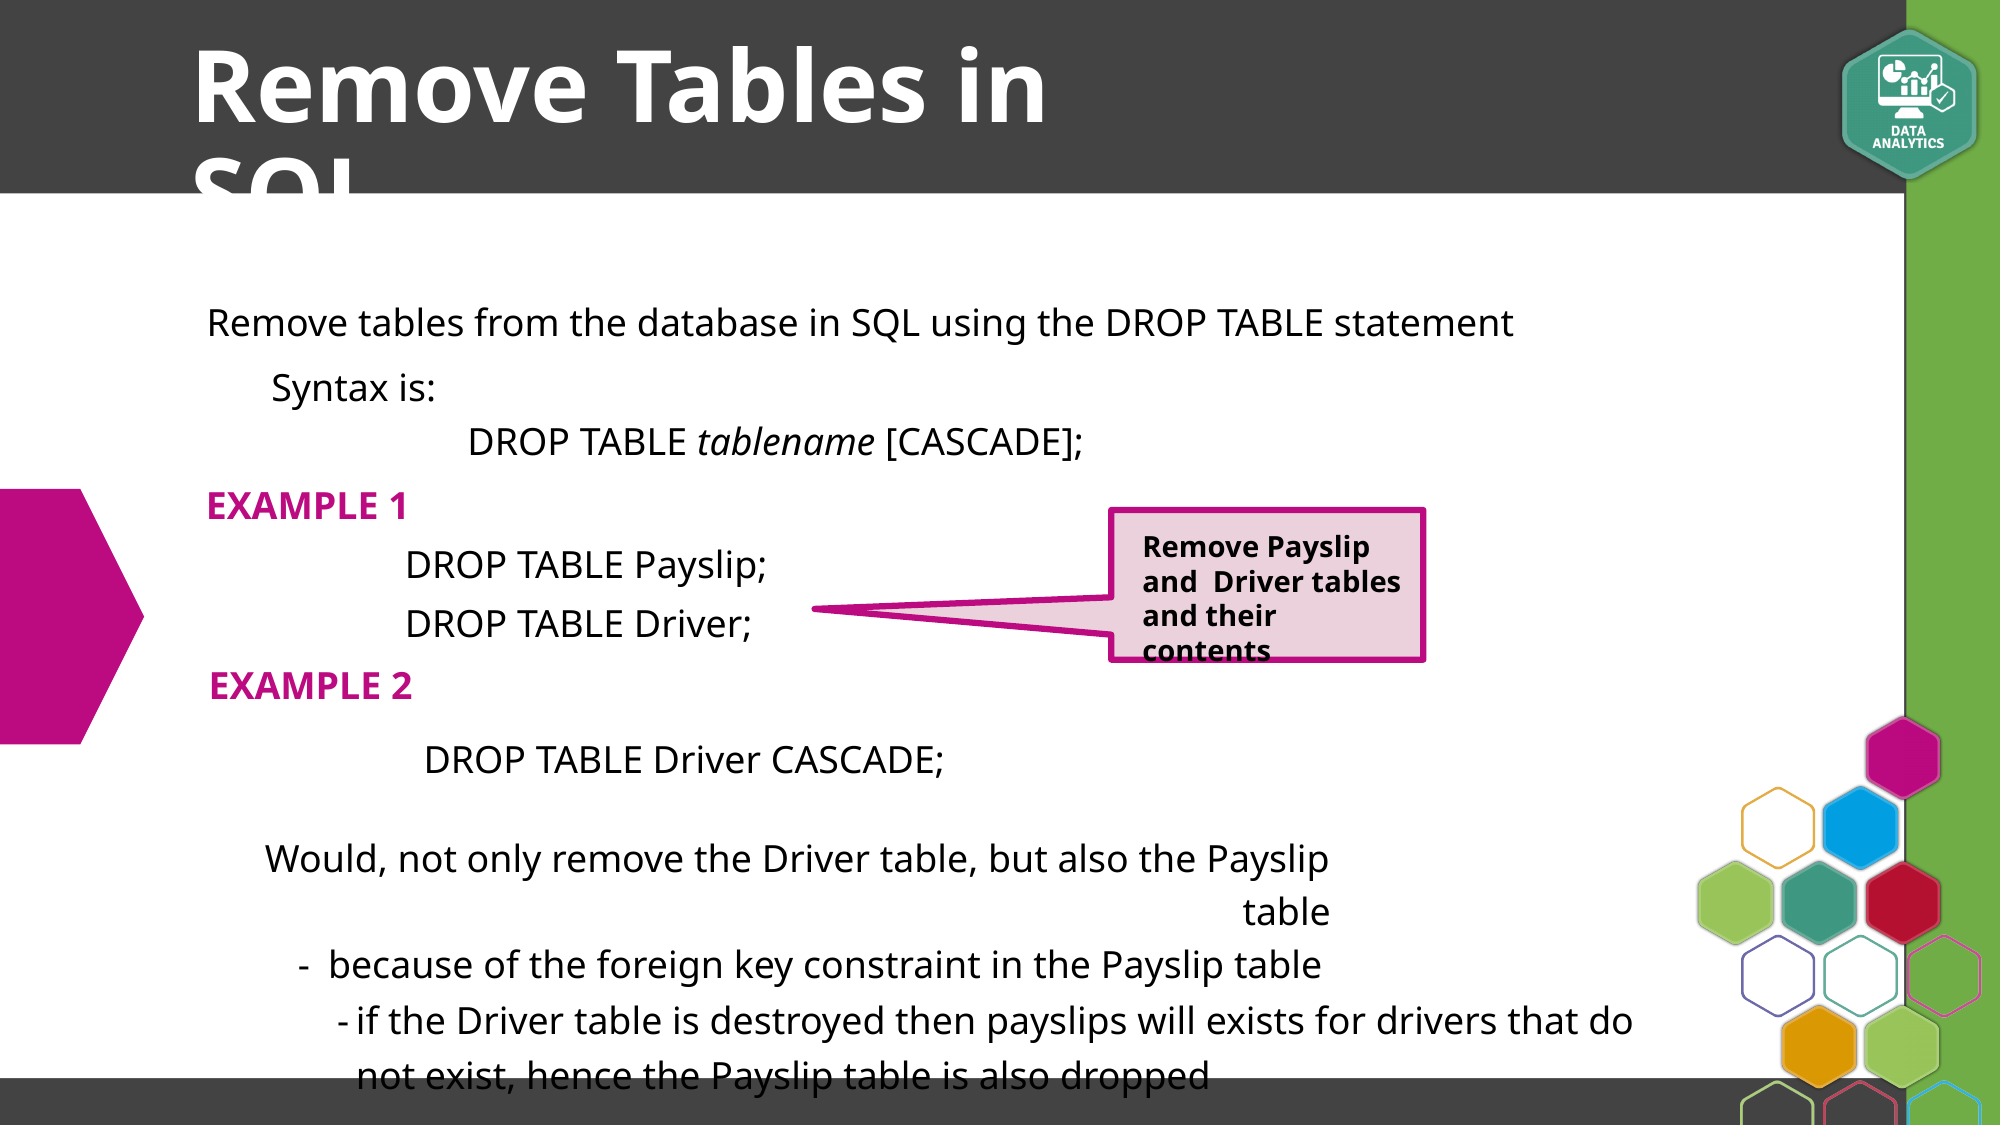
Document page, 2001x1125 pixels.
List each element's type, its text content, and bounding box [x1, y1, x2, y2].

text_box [1678, 0, 2000, 1125]
text_box [0, 193, 1673, 1079]
text_box [814, 510, 1424, 660]
text_box [0, 488, 145, 745]
text_box EXAMPLE 2 DROP TABLE Driver CASCADE; Would, not only remove the Driver table, but also the Payslip table because of the foreign key constraint in the Payslip table if the Driver table is destroyed then payslips will exists for drivers that do not exist, hence the Payslip table is also dropped [203, 659, 1644, 1098]
text_box EXAMPLE 1 DROP TABLE Payslip; DROP TABLE Driver; [203, 465, 870, 646]
text_box Remove tables from the database in SQL using the DROP TABLE statement Syntax is: DROP TABLE tablename [CASCADE]; [204, 277, 1626, 463]
text_box Remove Payslip and Driver tables and their contents [1140, 527, 1411, 669]
text_box Remove Tables in SQL [170, 16, 1227, 142]
